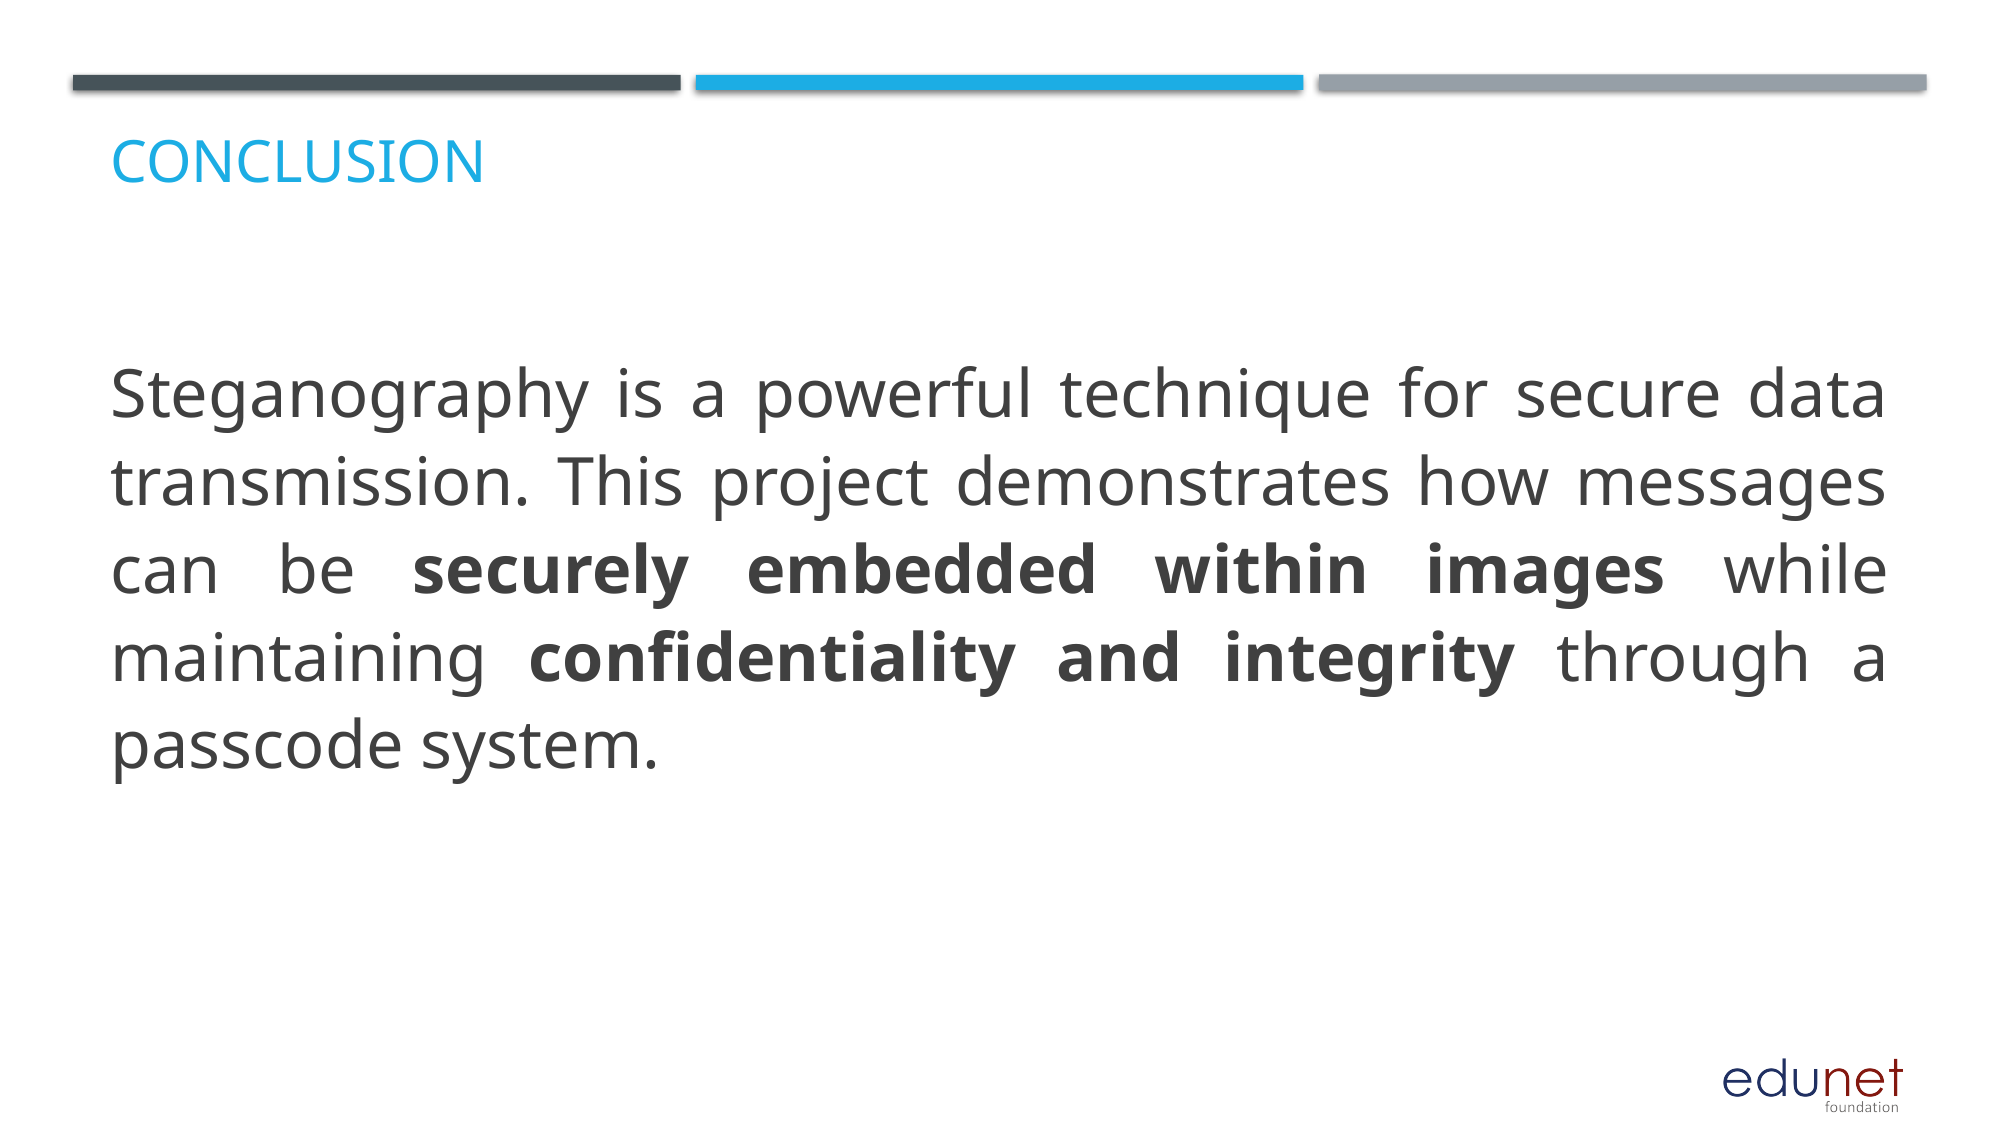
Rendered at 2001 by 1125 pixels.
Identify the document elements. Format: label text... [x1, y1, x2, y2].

picture [1719, 1056, 1905, 1116]
list Steganography is a powerful technique for secure data transmission. This project demonstrates how messages can be securely embedded within images while maintaining confidentiality and integrity through a passcode system. [95, 179, 1905, 946]
title Conclusion [95, 115, 1905, 179]
